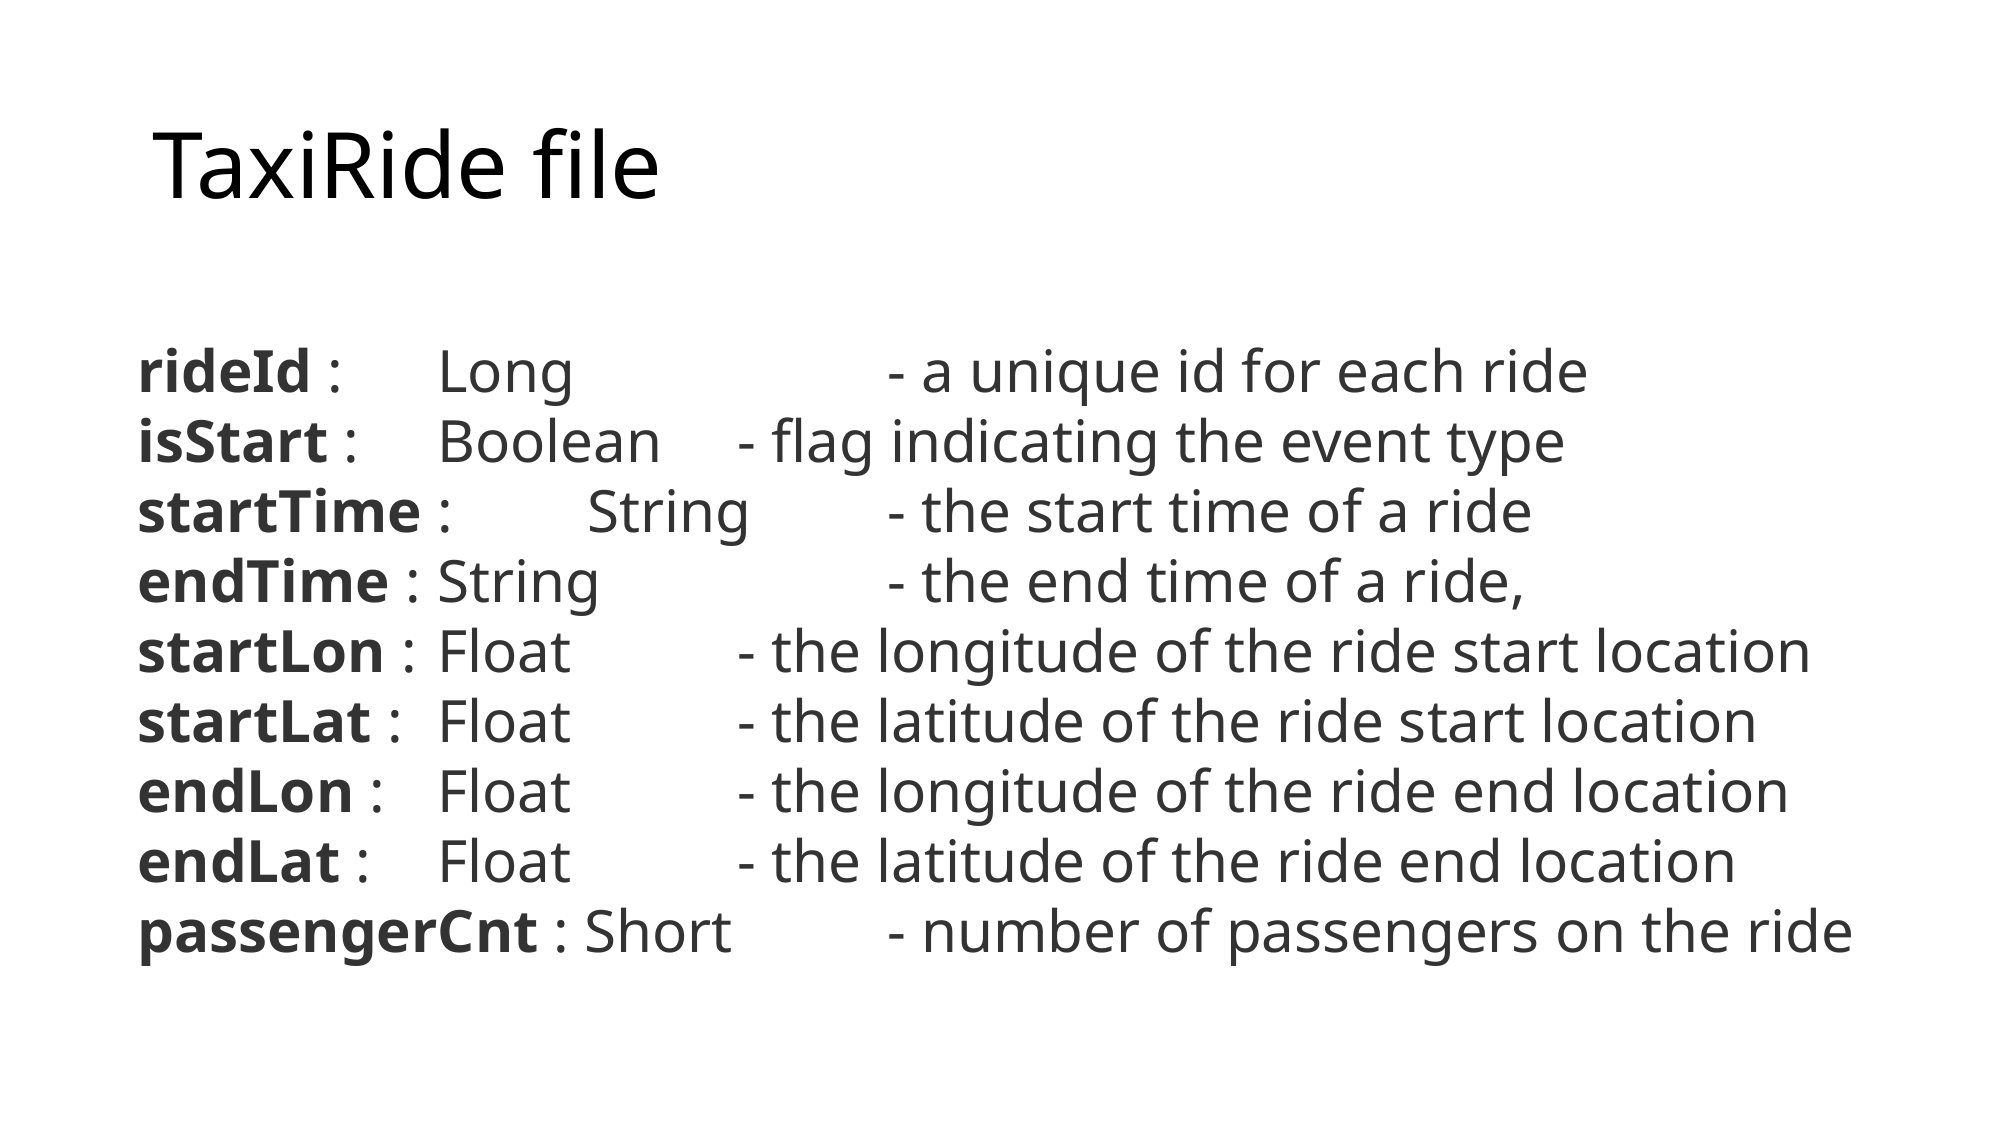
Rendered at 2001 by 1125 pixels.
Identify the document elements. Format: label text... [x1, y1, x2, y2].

list rideId : Long - a unique id for each ride isStart : Boolean - flag indicating the event type startTime : String - the start time of a ride endTime : String - the end time of a ride, startLon : Float - the longitude of the ride start location startLat : Float - the latitude of the ride start location endLon : Float - the longitude of the ride end location endLat : Float - the latitude of the ride end location passengerCnt : Short - number of passengers on the ride [137, 330, 1863, 983]
title TaxiRide file [137, 59, 1863, 278]
